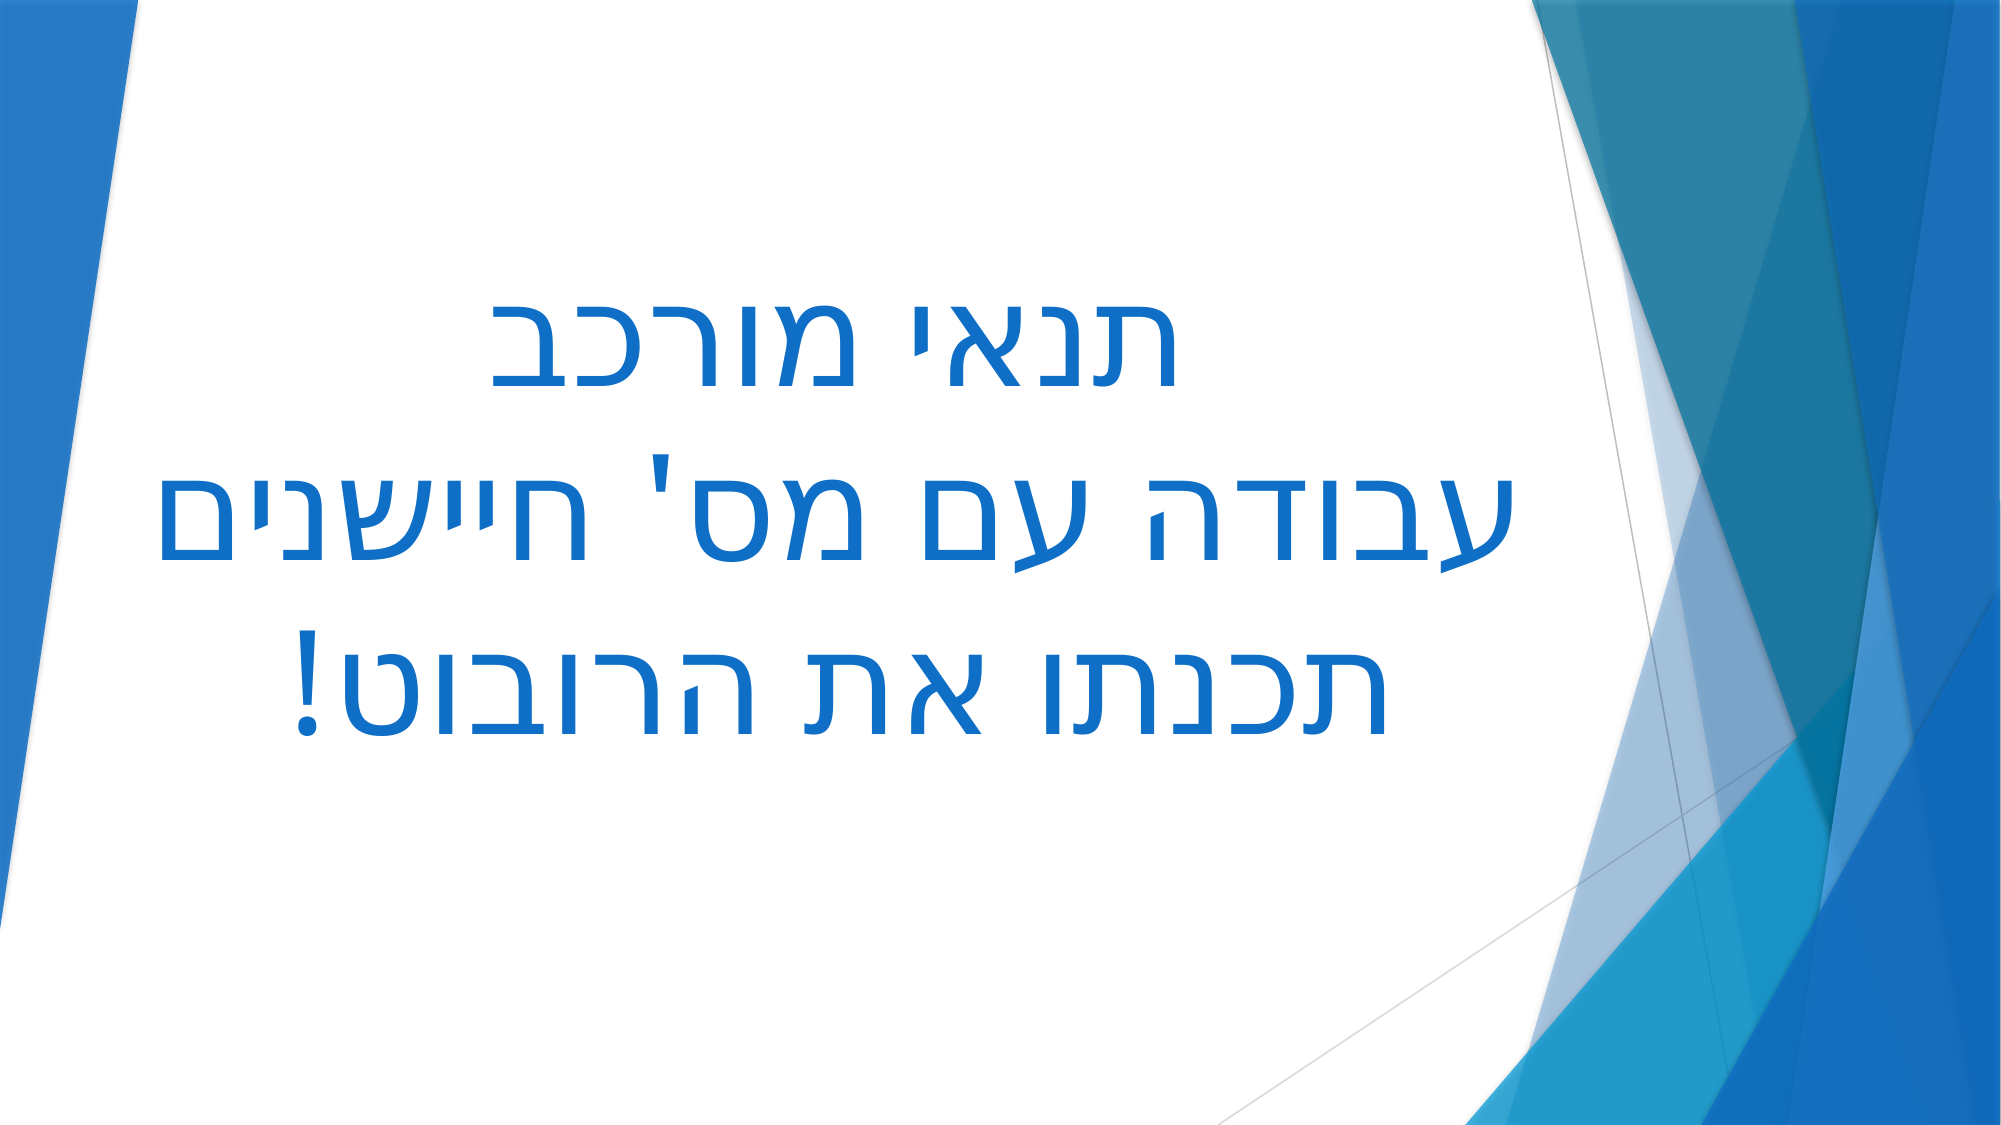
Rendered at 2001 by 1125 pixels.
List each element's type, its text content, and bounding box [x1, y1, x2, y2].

title תנאי מורכב עבודה עם מס' חיישנים תכנתו את הרובוט! [122, 80, 1553, 772]
